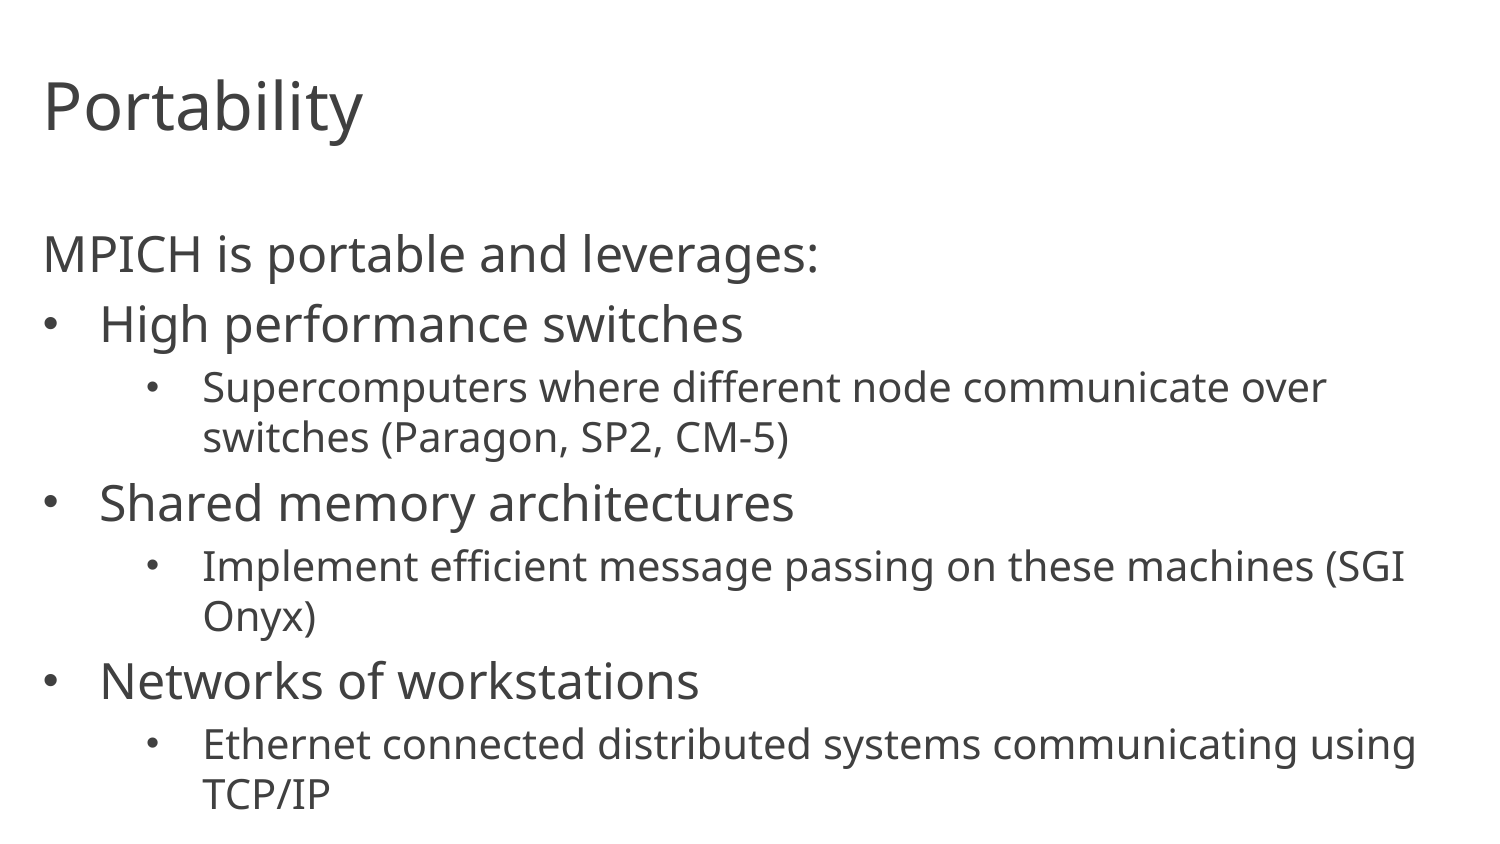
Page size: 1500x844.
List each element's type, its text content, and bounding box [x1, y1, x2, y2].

title Portability [27, 33, 1480, 175]
list MPICH is portable and leverages: High performance switches Supercomputers where different node communicate over switches (Paragon, SP2, CM-5) Shared memory architectures Implement efficient message passing on these machines (SGI Onyx) Networks of workstations Ethernet connected distributed systems communicating using TCP/IP [27, 215, 1480, 773]
